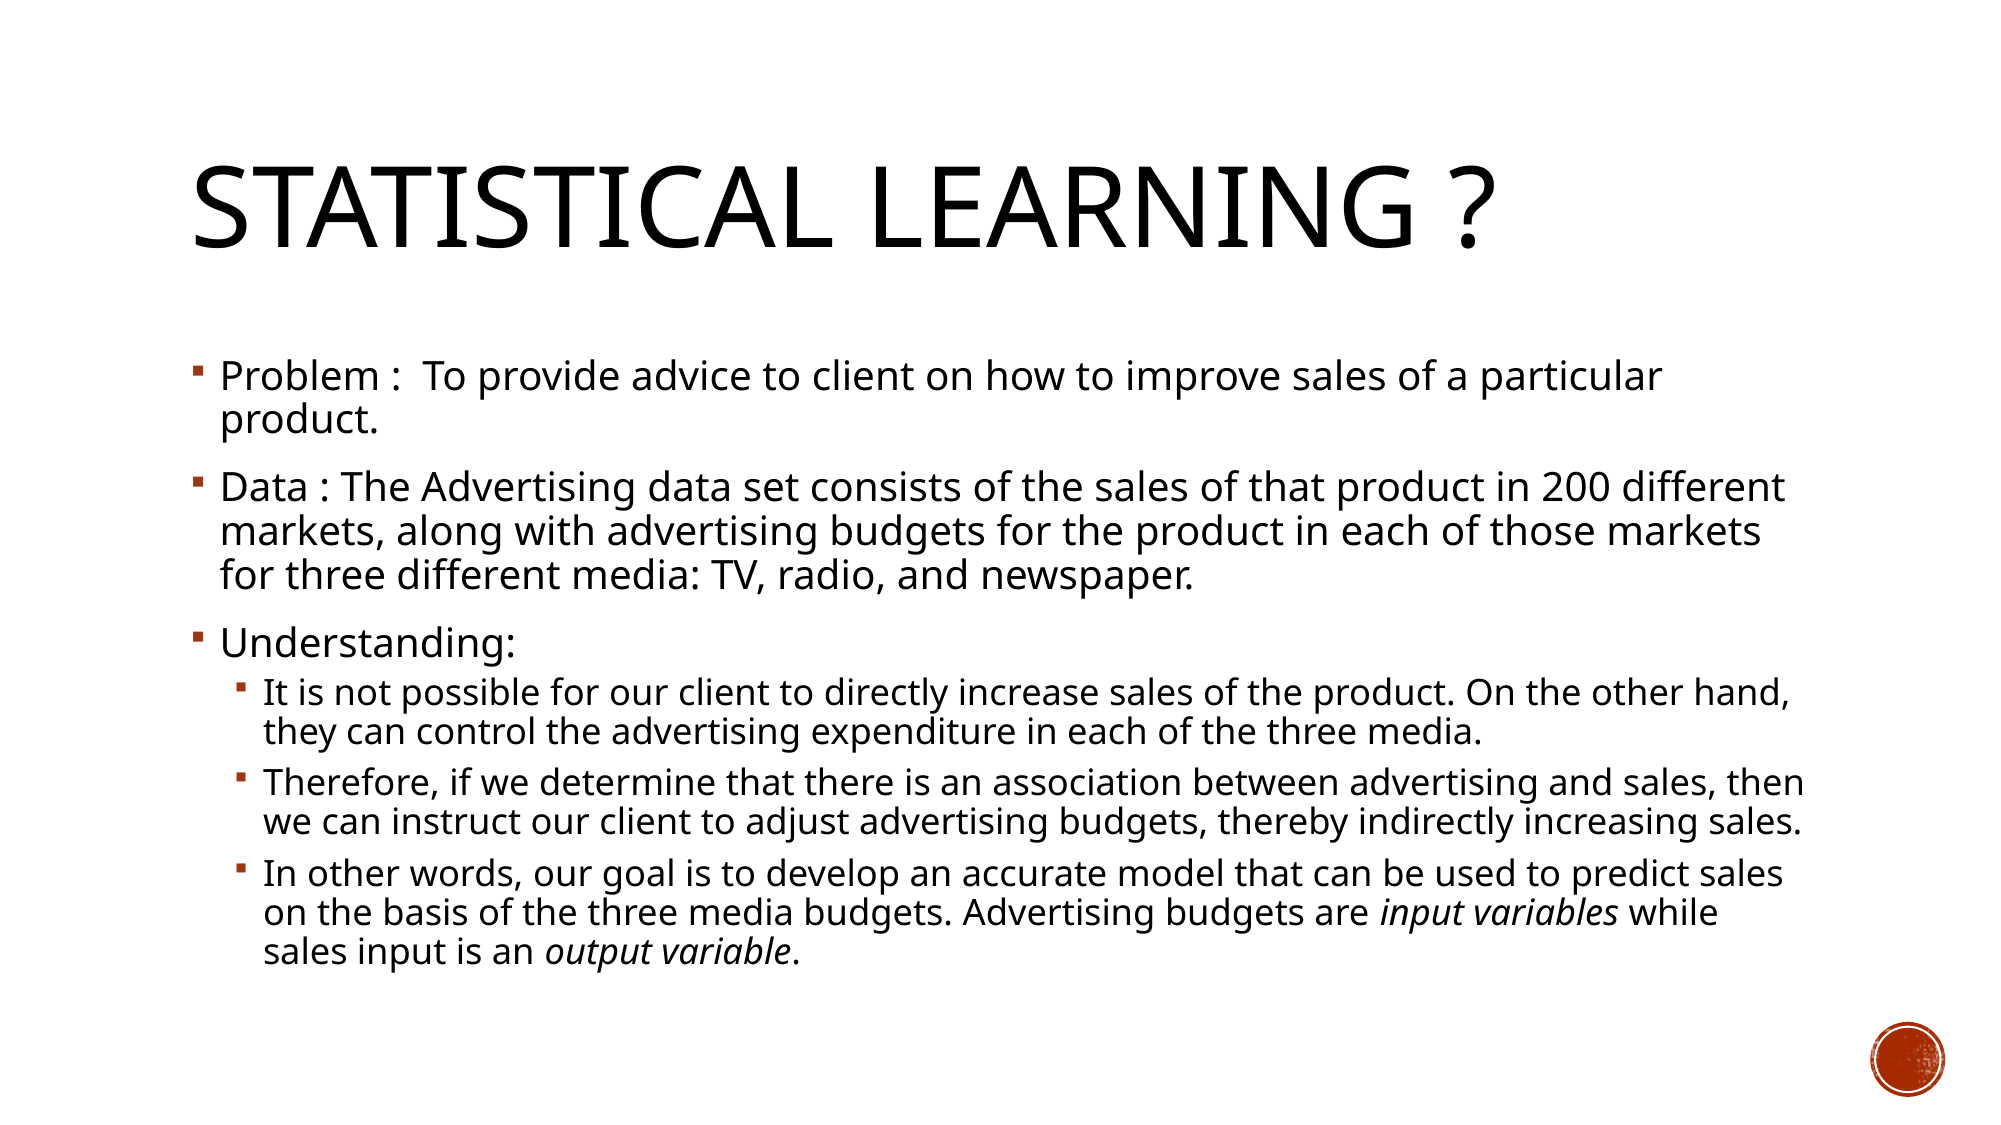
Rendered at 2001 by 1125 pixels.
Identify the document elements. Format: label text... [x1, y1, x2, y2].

title Statistical Learning ? [175, 79, 1826, 344]
list Problem : To provide advice to client on how to improve sales of a particular product. Data : The Advertising data set consists of the sales of that product in 200 different markets, along with advertising budgets for the product in each of those markets for three different media: TV, radio, and newspaper. Understanding: It is not possible for our client to directly increase sales of the product. On the other hand, they can control the advertising expenditure in each of the three media. Therefore, if we determine that there is an association between advertising and sales, then we can instruct our client to adjust advertising budgets, thereby indirectly increasing sales. In other words, our goal is to develop an accurate model that can be used to predict sales on the basis of the three media budgets. Advertising budgets are input variables while sales input is an output variable. [175, 348, 1826, 1013]
